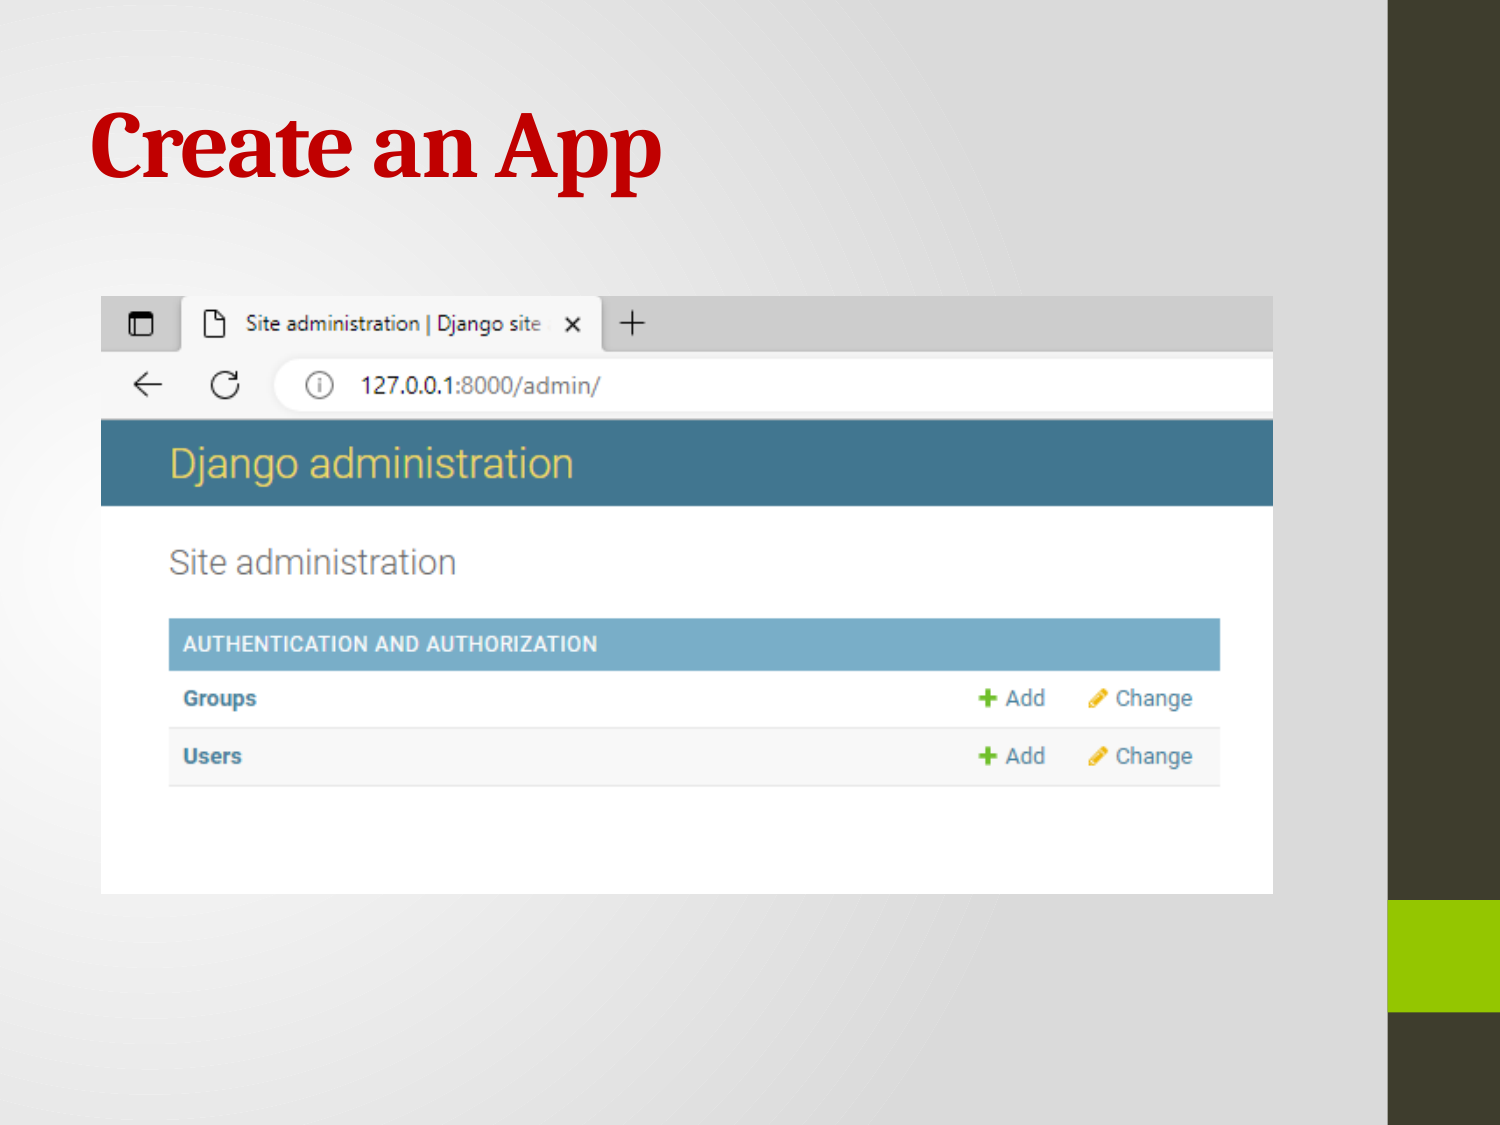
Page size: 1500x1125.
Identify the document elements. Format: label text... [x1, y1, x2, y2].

picture [100, 295, 1274, 894]
title Create an App [75, 45, 1325, 233]
